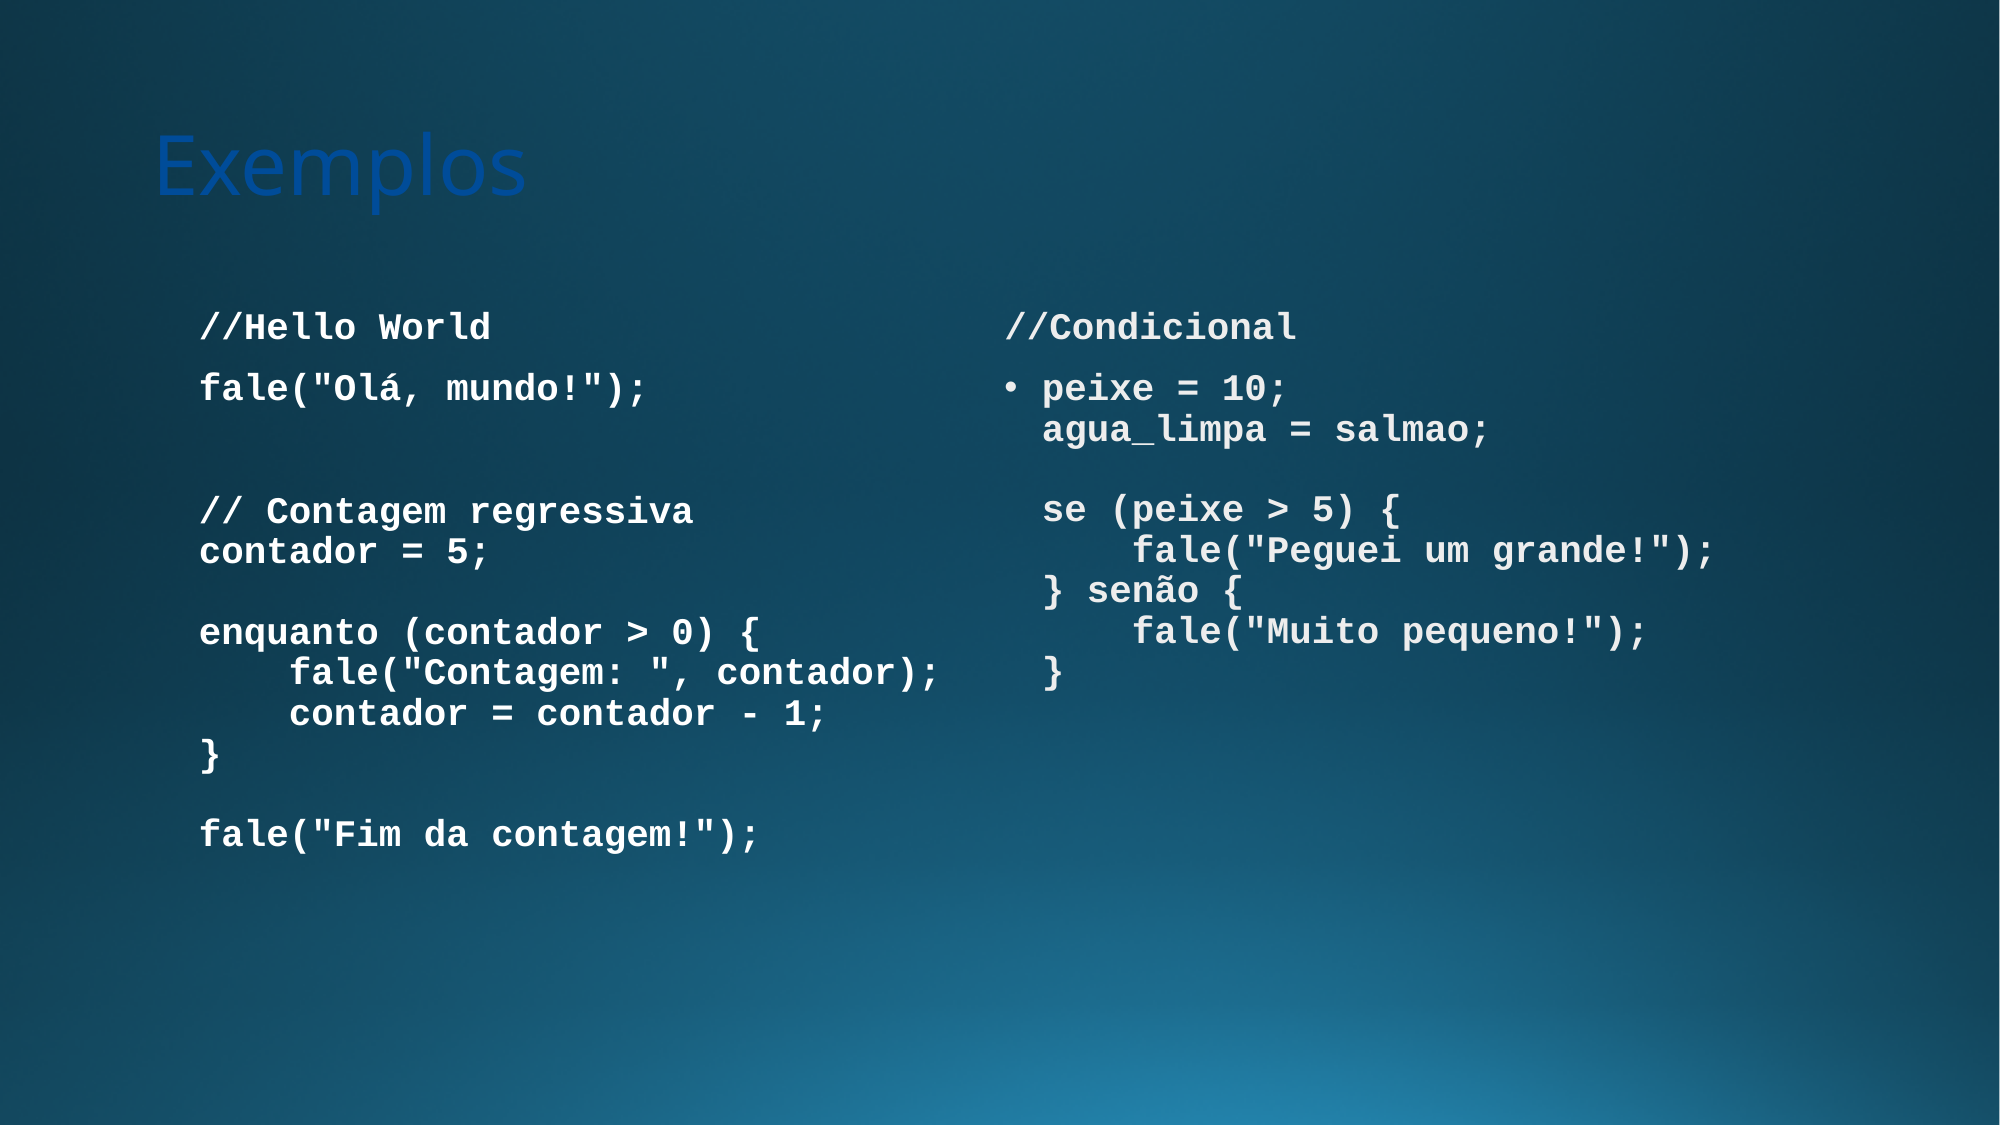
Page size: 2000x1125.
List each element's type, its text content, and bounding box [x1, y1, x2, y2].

picture [0, 0, 2000, 1125]
title Exemplos [137, 59, 1862, 278]
text_box //Condicional peixe = 10; agua_limpa = salmao; se (peixe > 5) { fale("Peguei um grande!"); } senão { fale("Muito pequeno!"); } [989, 299, 1771, 878]
list //Hello World fale("Olá, mundo!"); // Contagem regressiva contador = 5; enquanto (contador > 0) { fale("Contagem: ", contador); contador = contador - 1; } fale("Fim da contagem!"); [183, 299, 965, 878]
